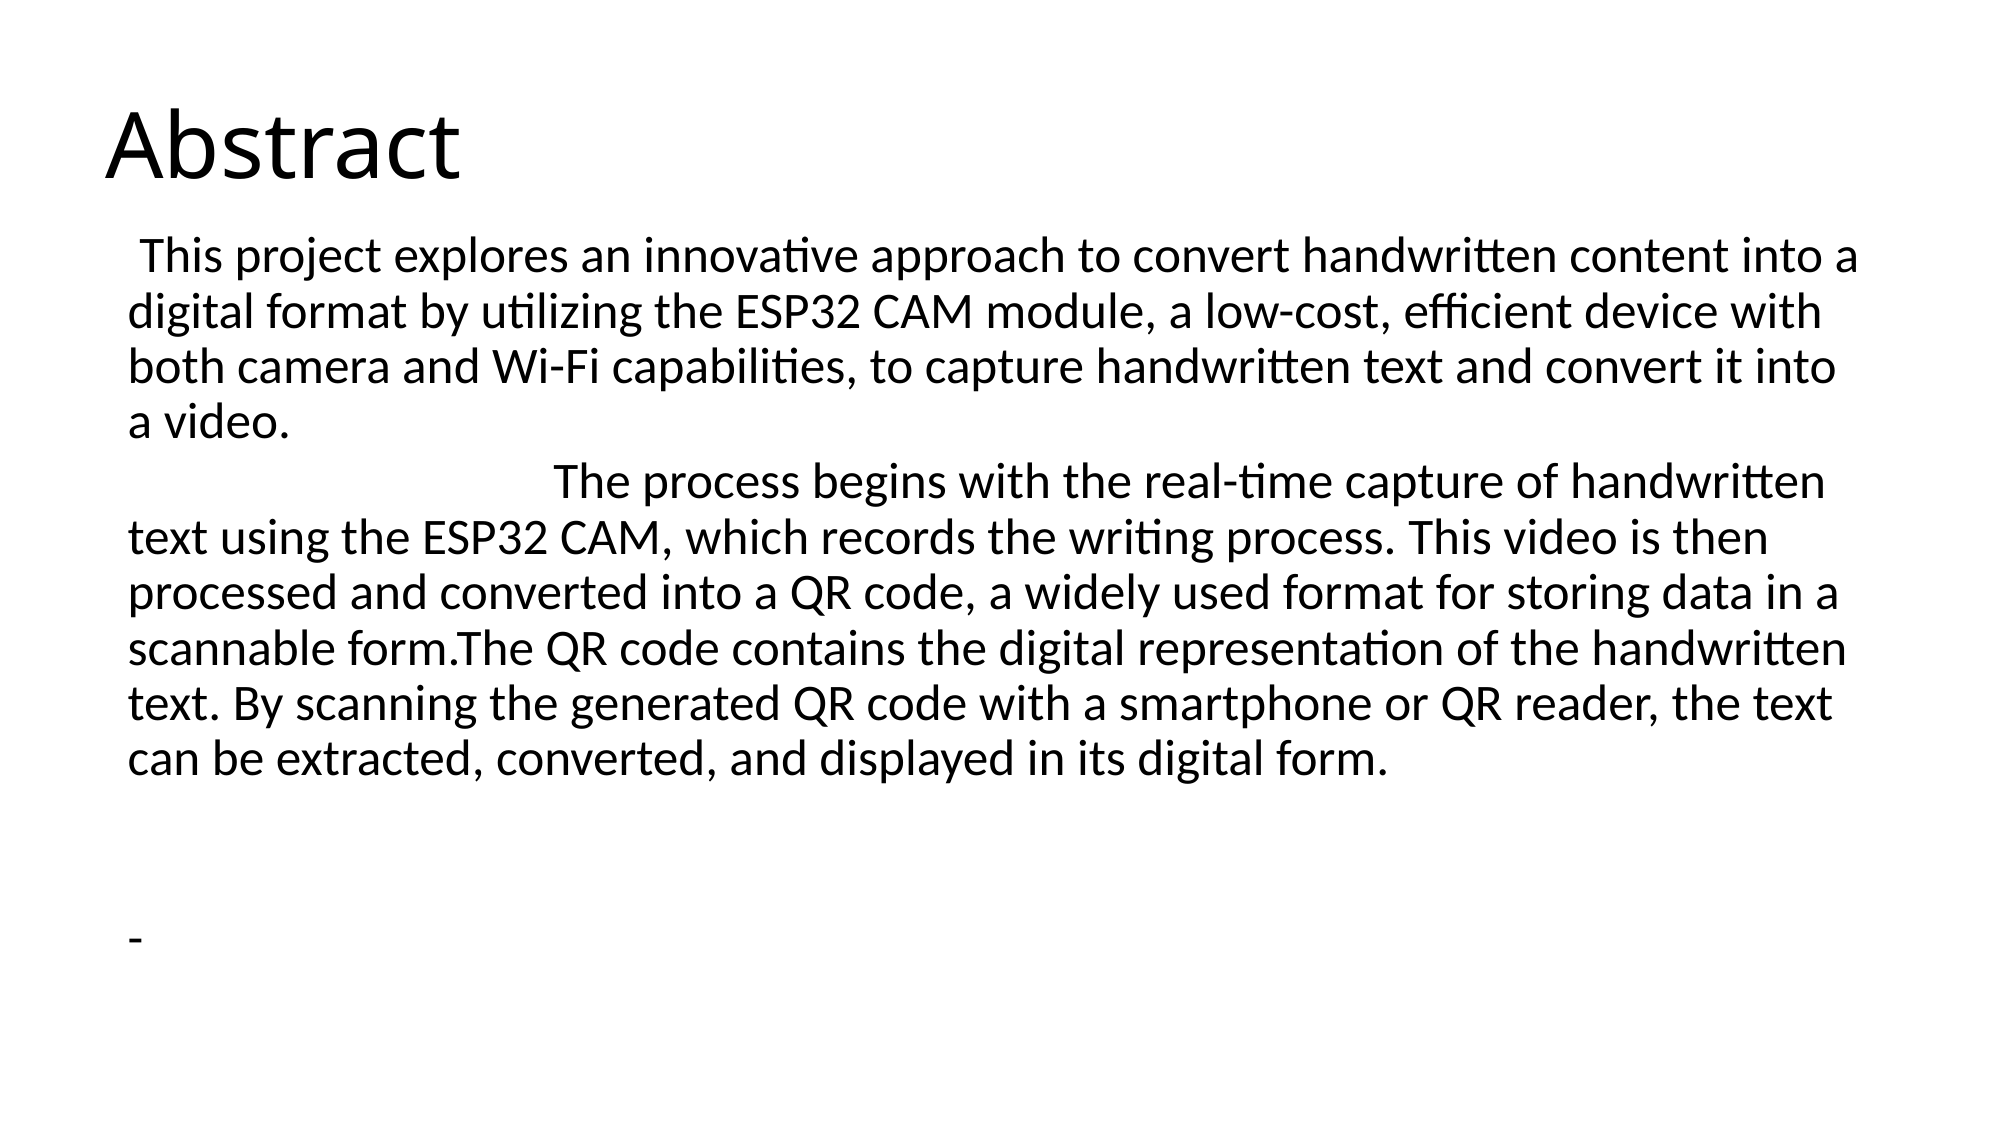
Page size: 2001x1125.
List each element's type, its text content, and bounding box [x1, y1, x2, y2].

list This project explores an innovative approach to convert handwritten content into a digital format by utilizing the ESP32 CAM module, a low-cost, efficient device with both camera and Wi-Fi capabilities, to capture handwritten text and convert it into a video. The process begins with the real-time capture of handwritten text using the ESP32 CAM, which records the writing process. This video is then processed and converted into a QR code, a widely used format for storing data in a scannable form.The QR code contains the digital representation of the handwritten text. By scanning the generated QR code with a smartphone or QR reader, the text can be extracted, converted, and displayed in its digital form. - [112, 221, 1887, 1033]
title Abstract [90, 39, 1816, 258]
